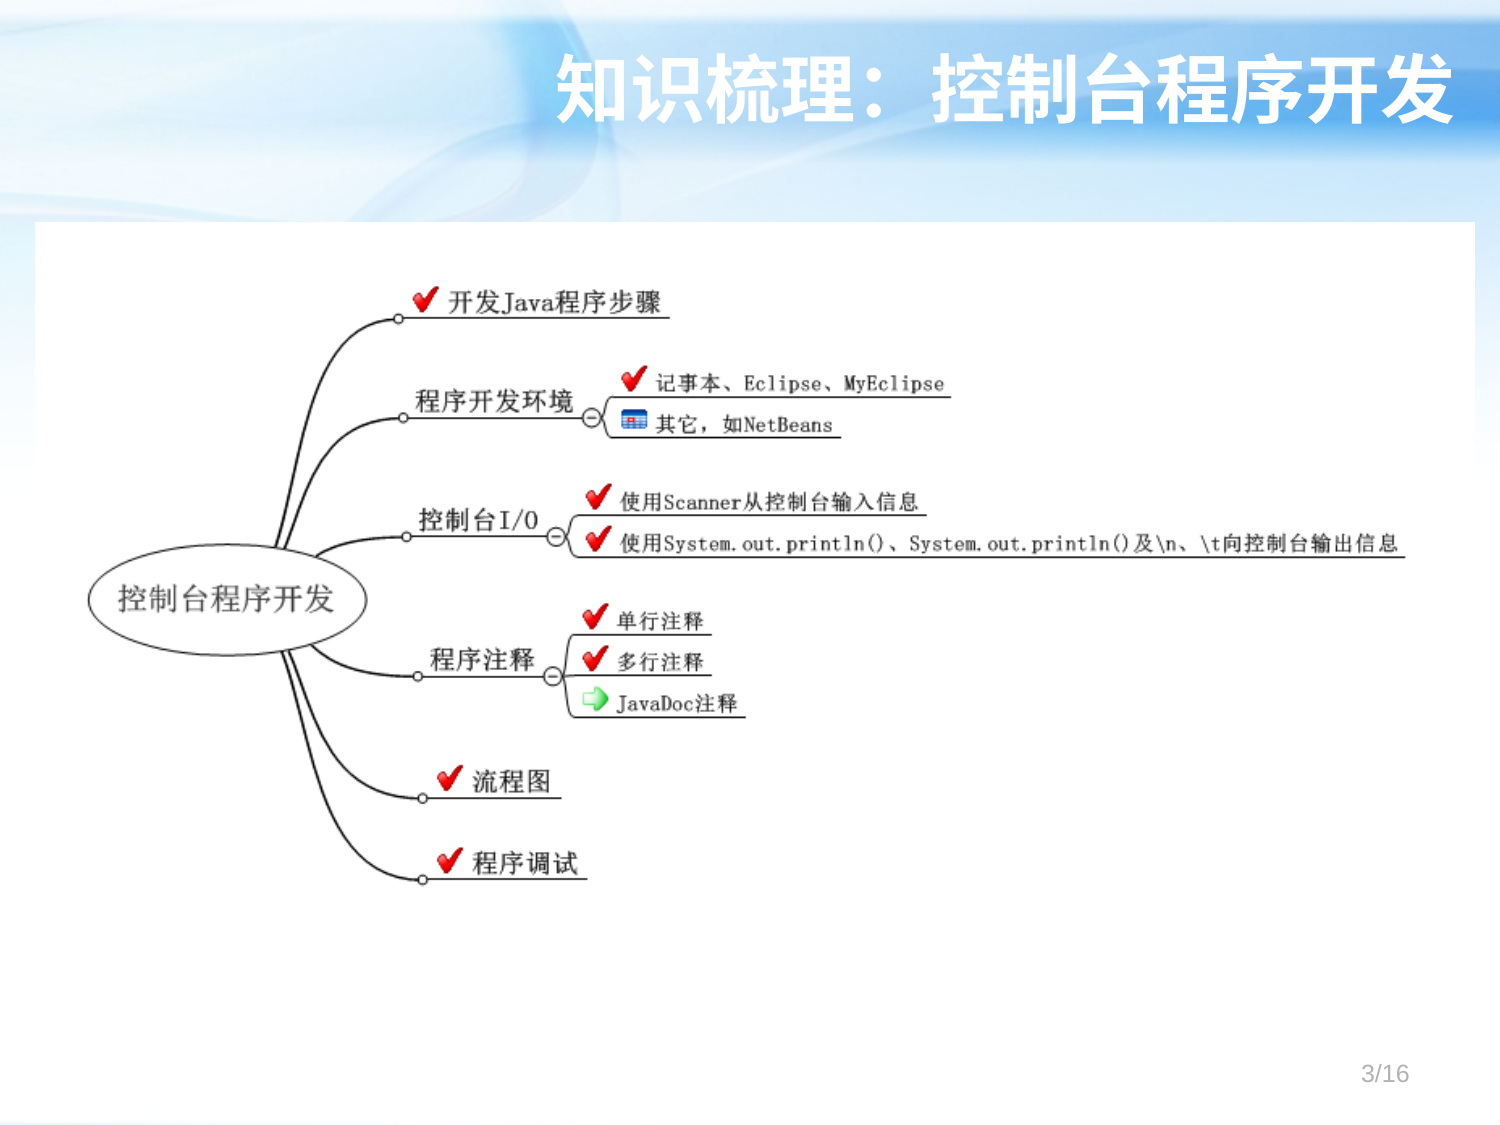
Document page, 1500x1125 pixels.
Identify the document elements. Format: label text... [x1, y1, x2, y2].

title 知识梳理：控制台程序开发 [120, 35, 1471, 183]
slide_number /16 [1074, 1042, 1425, 1103]
picture [0, 0, 1500, 1125]
